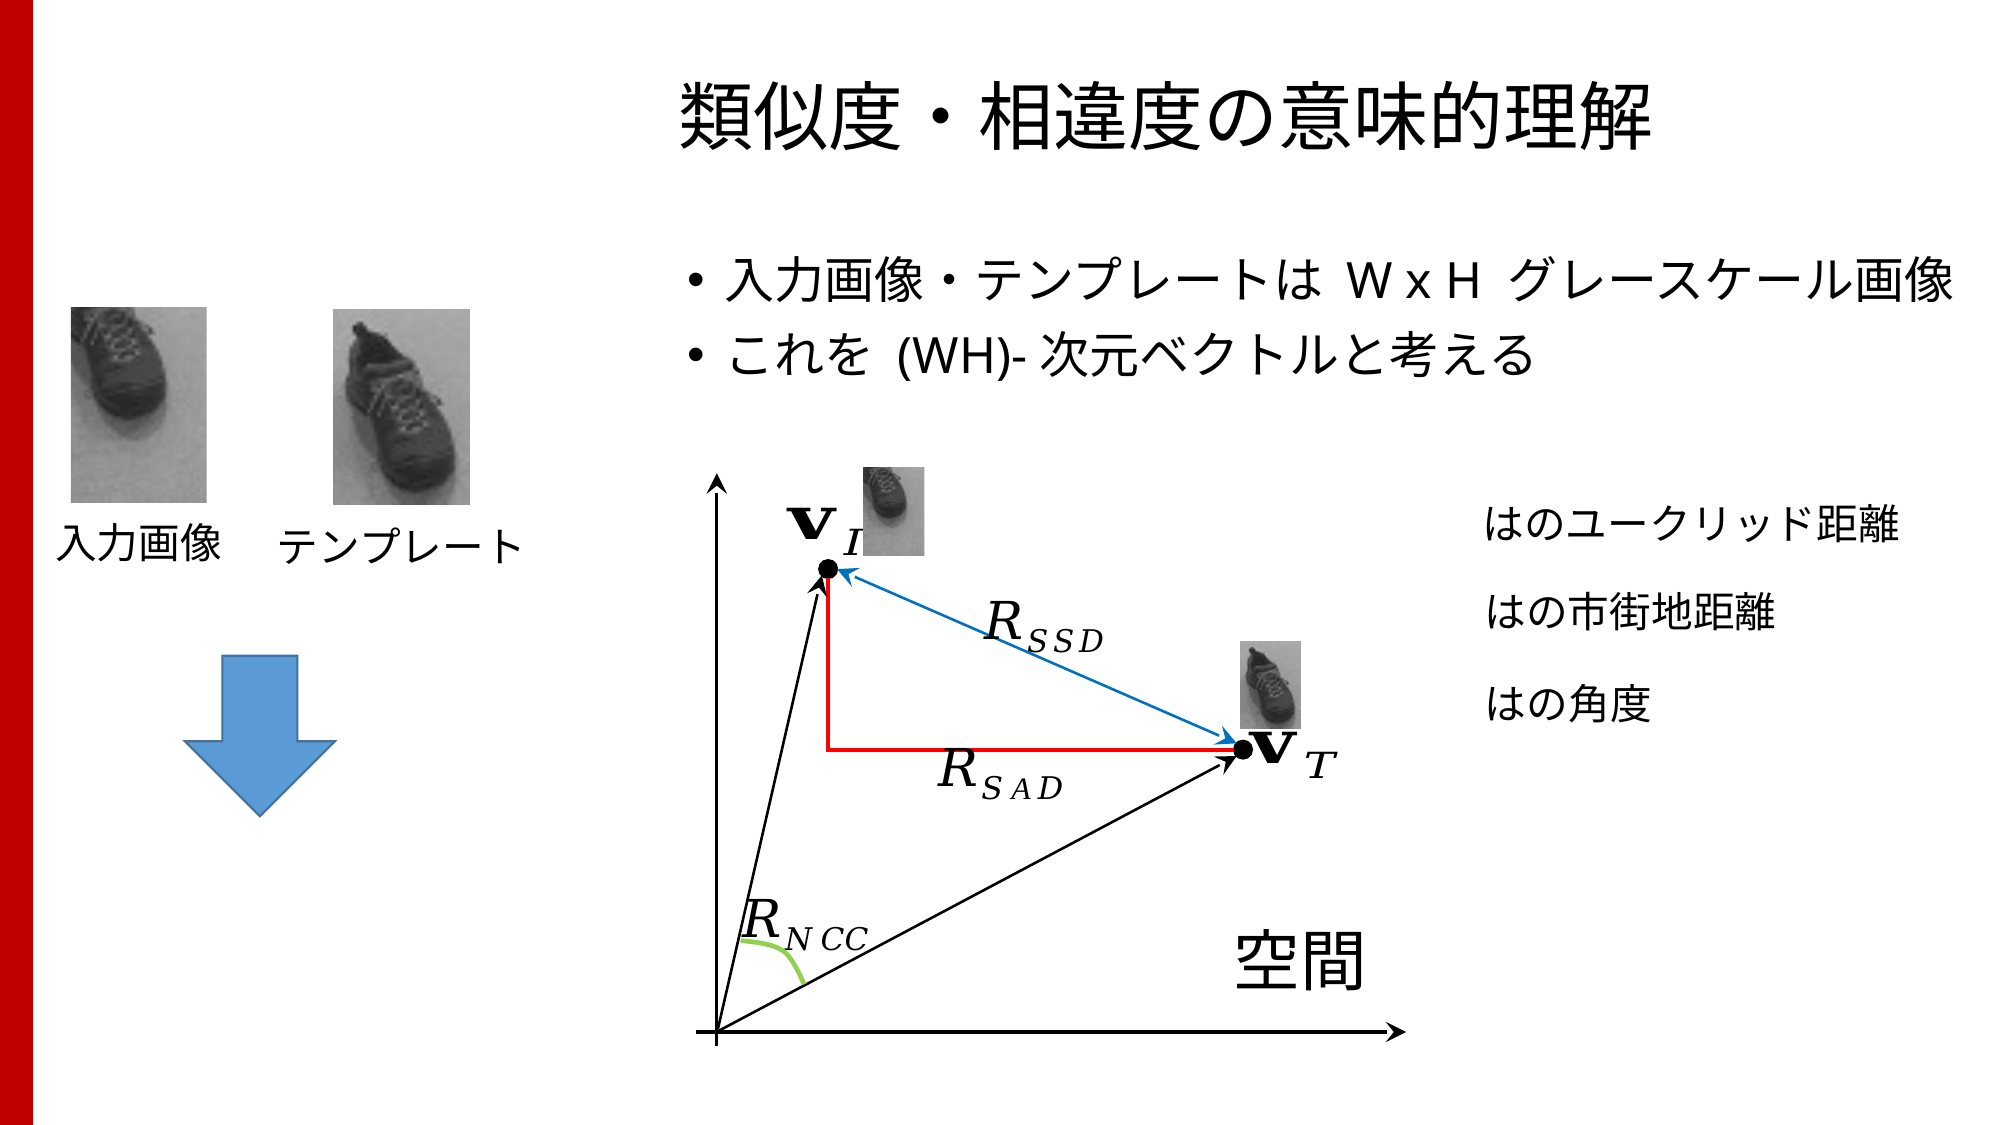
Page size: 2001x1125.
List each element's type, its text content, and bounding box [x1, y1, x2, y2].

text_box [182, 654, 338, 818]
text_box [717, 755, 1237, 1032]
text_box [39, 307, 543, 631]
title 類似度・相違度の意味的理解 [663, 59, 2000, 181]
list 入力画像・テンプレートは W x H グレースケール画像 これを (WH)-次元ベクトルと考える [672, 248, 2000, 474]
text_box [717, 575, 822, 755]
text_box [837, 569, 1237, 744]
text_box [696, 473, 1407, 1046]
picture [1240, 641, 1301, 729]
picture [863, 466, 925, 556]
